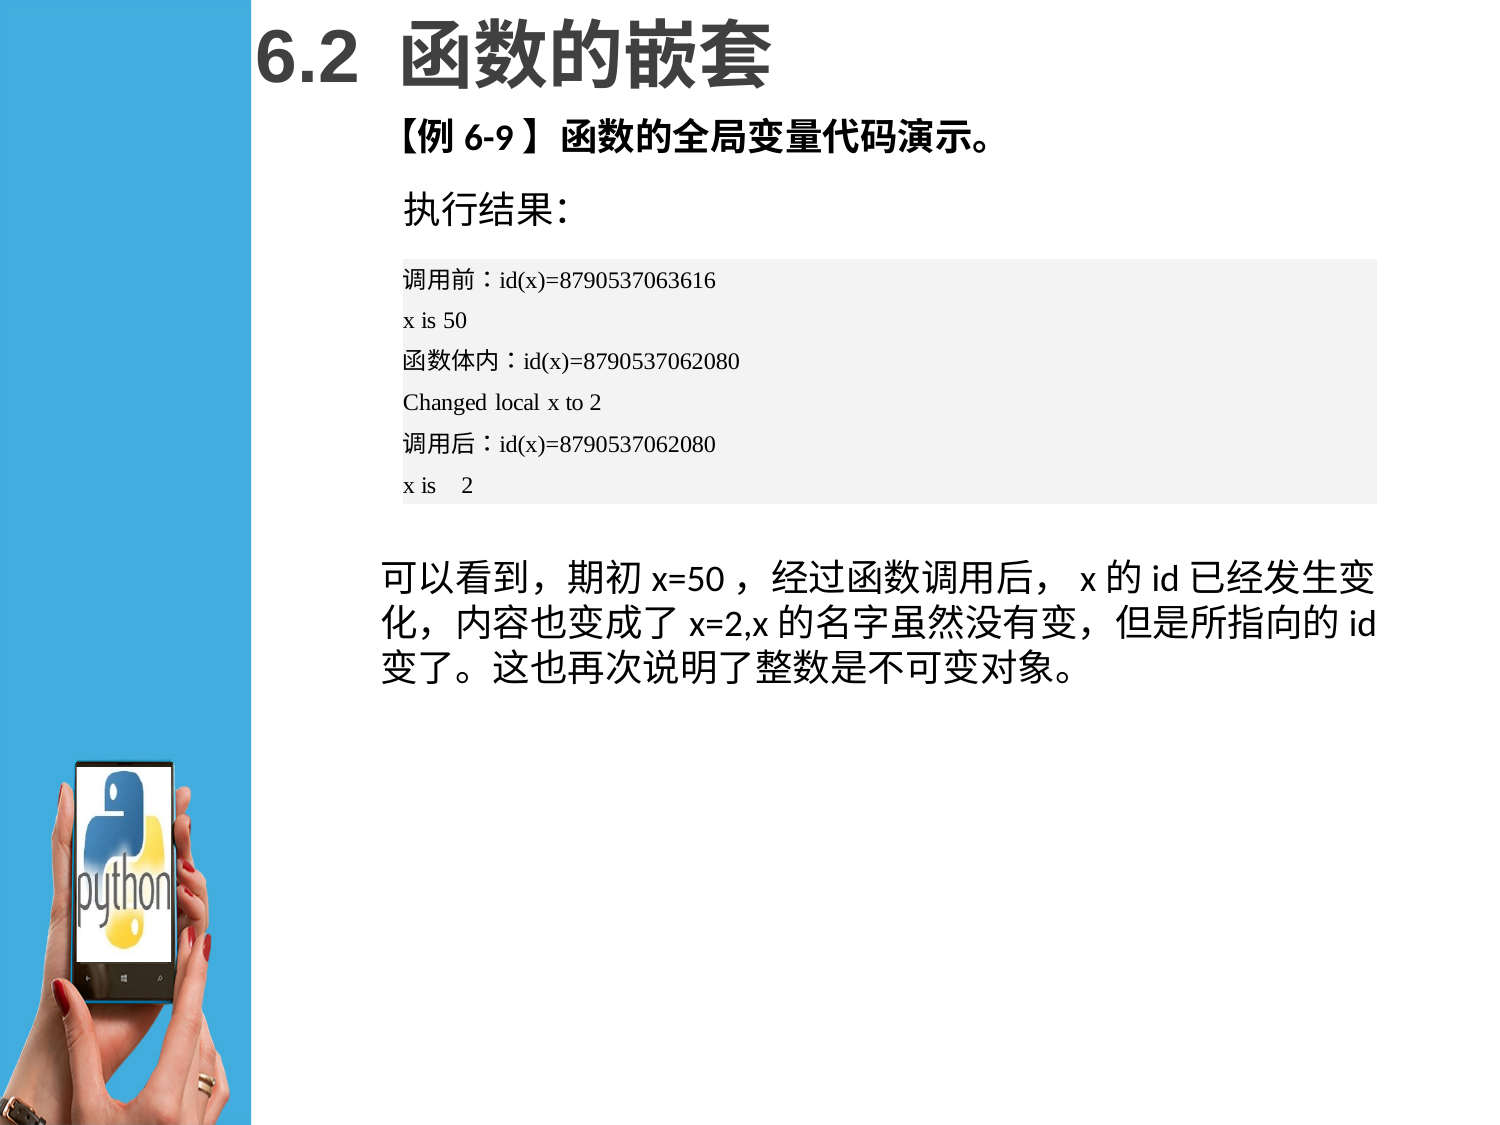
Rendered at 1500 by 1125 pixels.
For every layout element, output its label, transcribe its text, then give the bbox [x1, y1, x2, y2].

text_box 执行结果： [389, 178, 806, 239]
picture [0, 0, 1500, 1125]
text_box 6.2 函数的嵌套 [240, 0, 789, 105]
text_box 【例6-9】函数的全局变量代码演示。 [365, 105, 1052, 166]
text_box 可以看到，期初x=50，经过函数调用后，x的id已经发生变化，内容也变成了x=2,x的名字虽然没有变，但是所指向的id变了。这也再次说明了整数是不可变对象。 [365, 546, 1402, 697]
